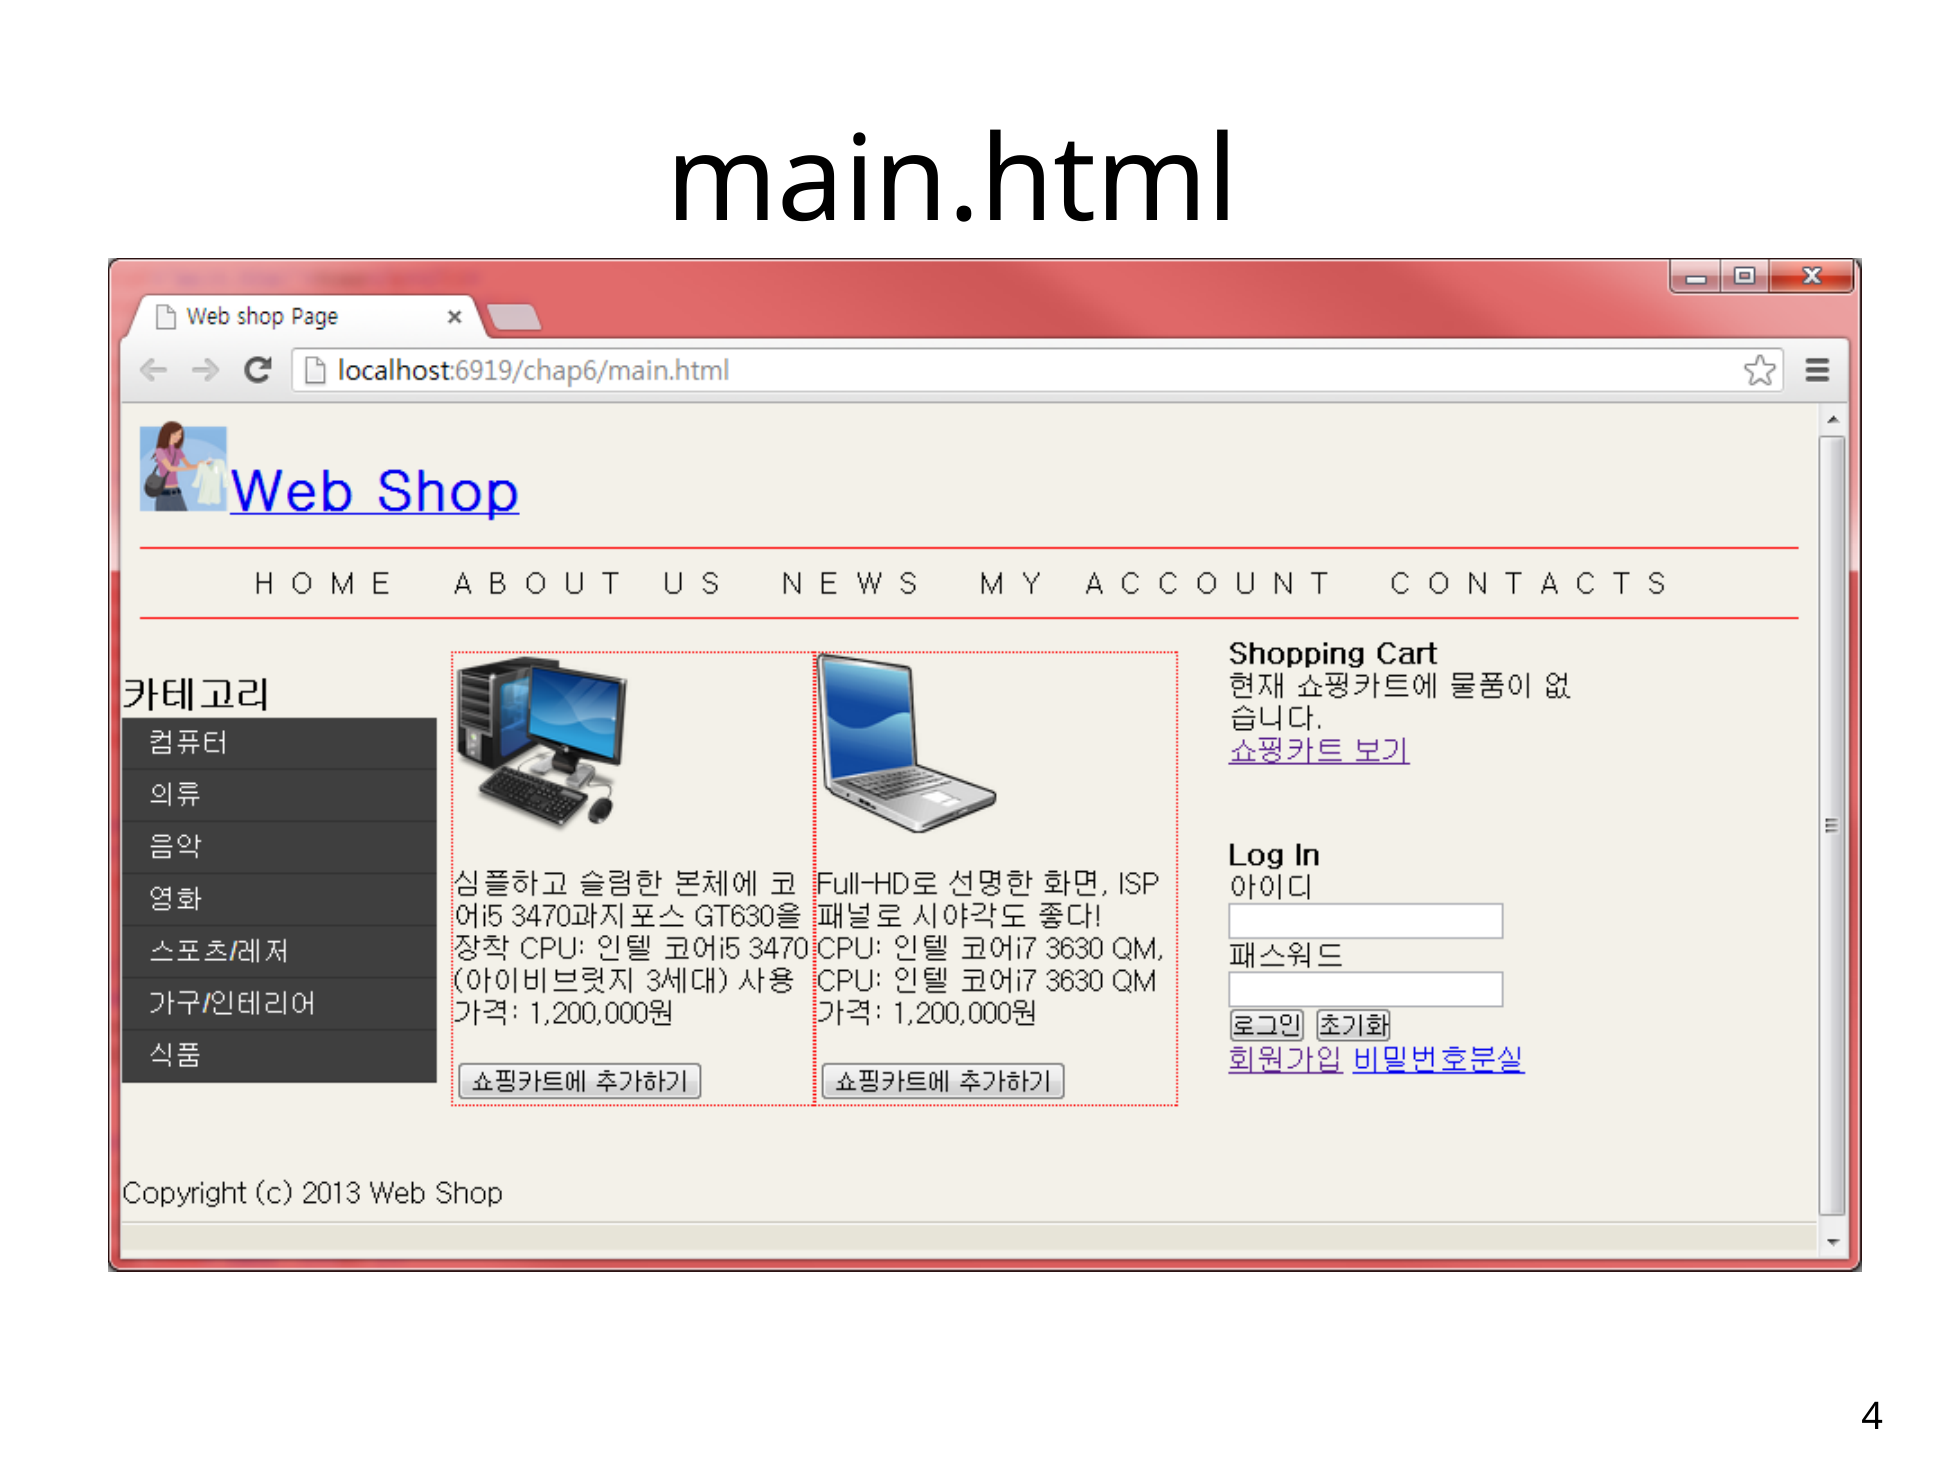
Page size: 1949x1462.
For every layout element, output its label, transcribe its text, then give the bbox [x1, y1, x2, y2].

title main.html [156, 92, 1749, 255]
picture [107, 257, 1862, 1273]
slide_number 4 [1496, 1372, 1899, 1462]
